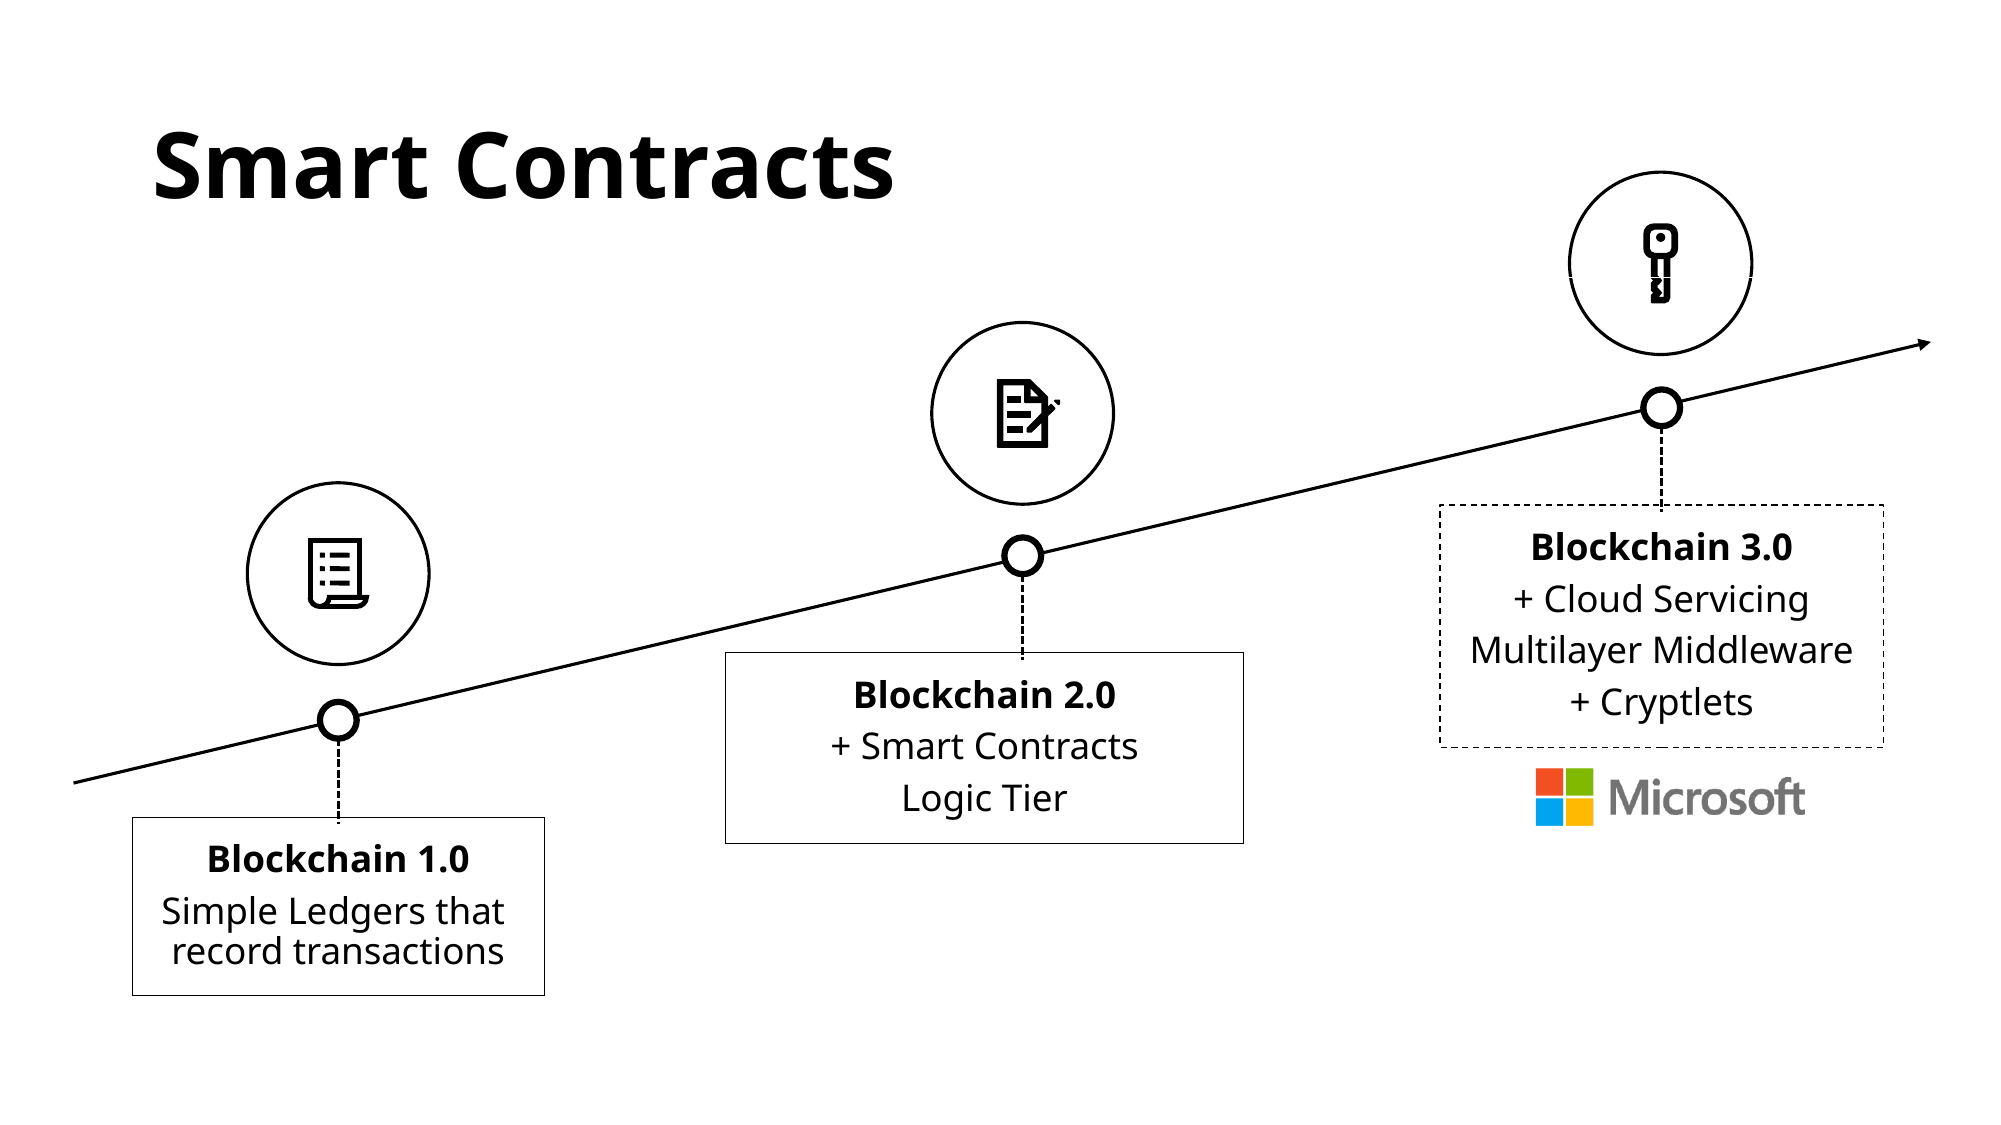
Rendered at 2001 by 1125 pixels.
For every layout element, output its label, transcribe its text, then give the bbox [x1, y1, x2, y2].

text_box Blockchain 1.0 Simple Ledgers that record transactions [132, 817, 545, 996]
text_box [247, 482, 430, 665]
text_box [73, 341, 1931, 783]
picture [1498, 733, 1842, 861]
text_box Blockchain 2.0 + Smart Contracts Logic Tier [725, 783, 1244, 844]
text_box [931, 322, 1114, 505]
title Smart Contracts [137, 59, 1863, 278]
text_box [1569, 172, 1752, 355]
